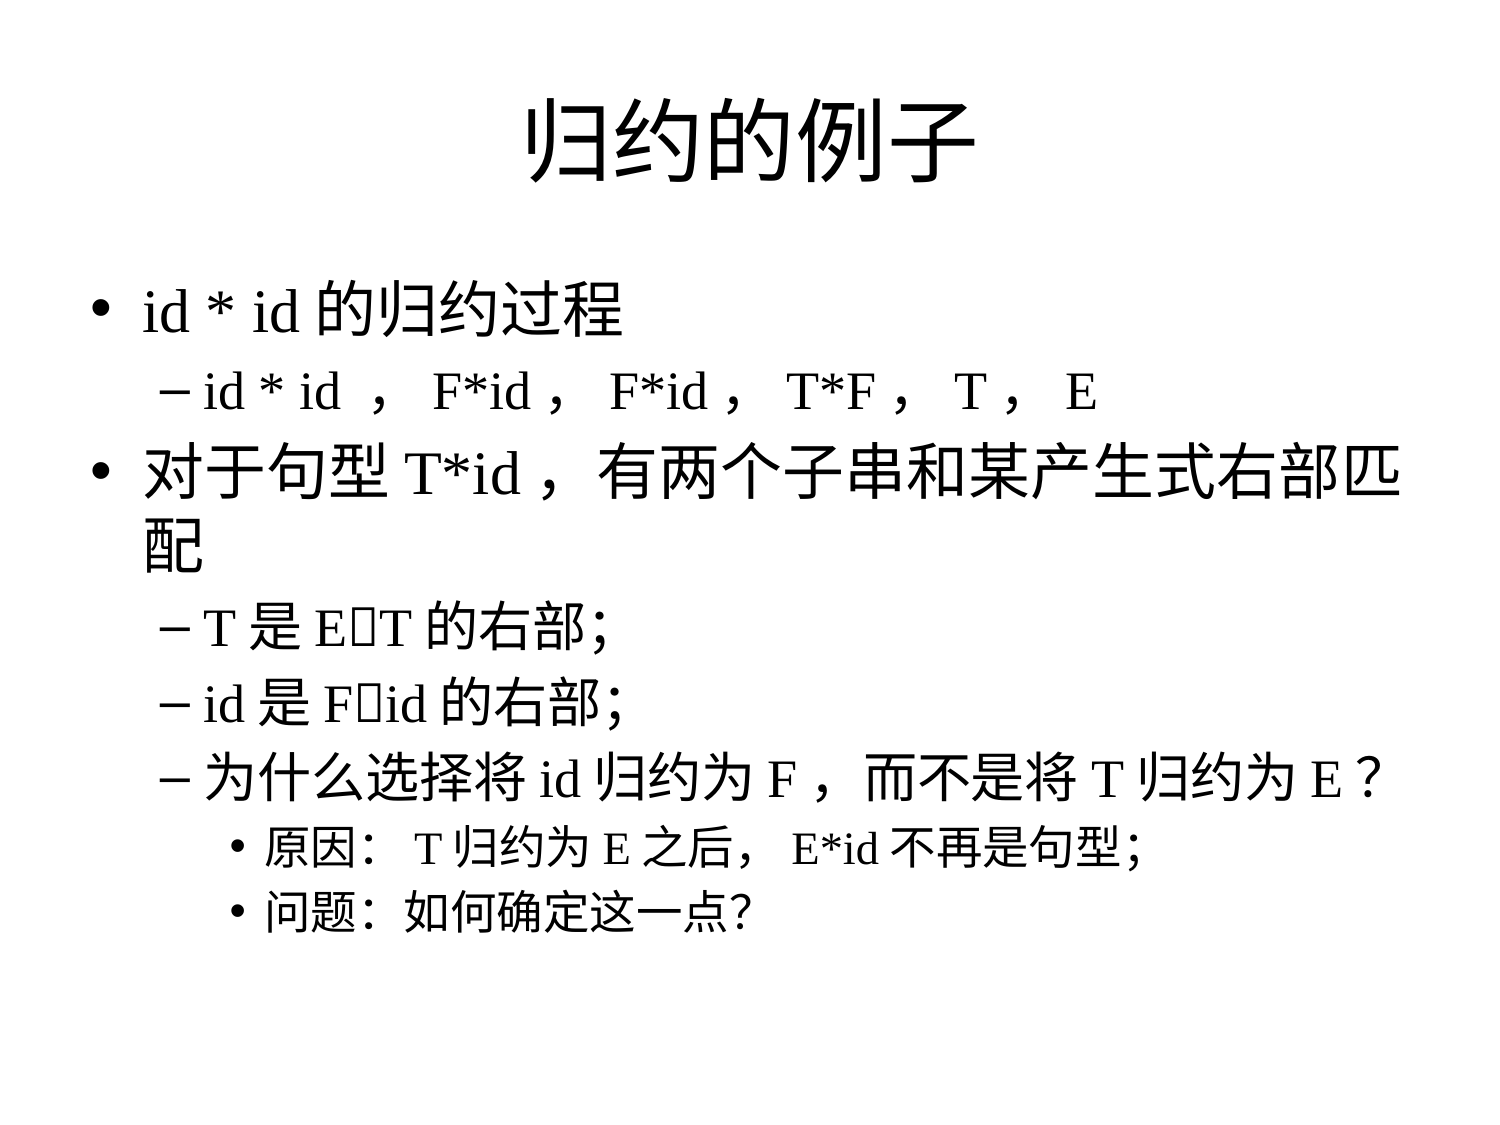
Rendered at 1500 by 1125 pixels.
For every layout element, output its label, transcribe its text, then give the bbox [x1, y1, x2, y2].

title 归约的例子 [75, 45, 1425, 233]
list id * id的归约过程 id * id ，F*id，F*id，T*F，T，E 对于句型T*id，有两个子串和某产生式右部匹配 T是ET的右部； id是Fid的右部； 为什么选择将id归约为F，而不是将T归约为E？ 原因：T归约为E之后，E*id不再是句型； 问题：如何确定这一点？ [75, 262, 1425, 1005]
